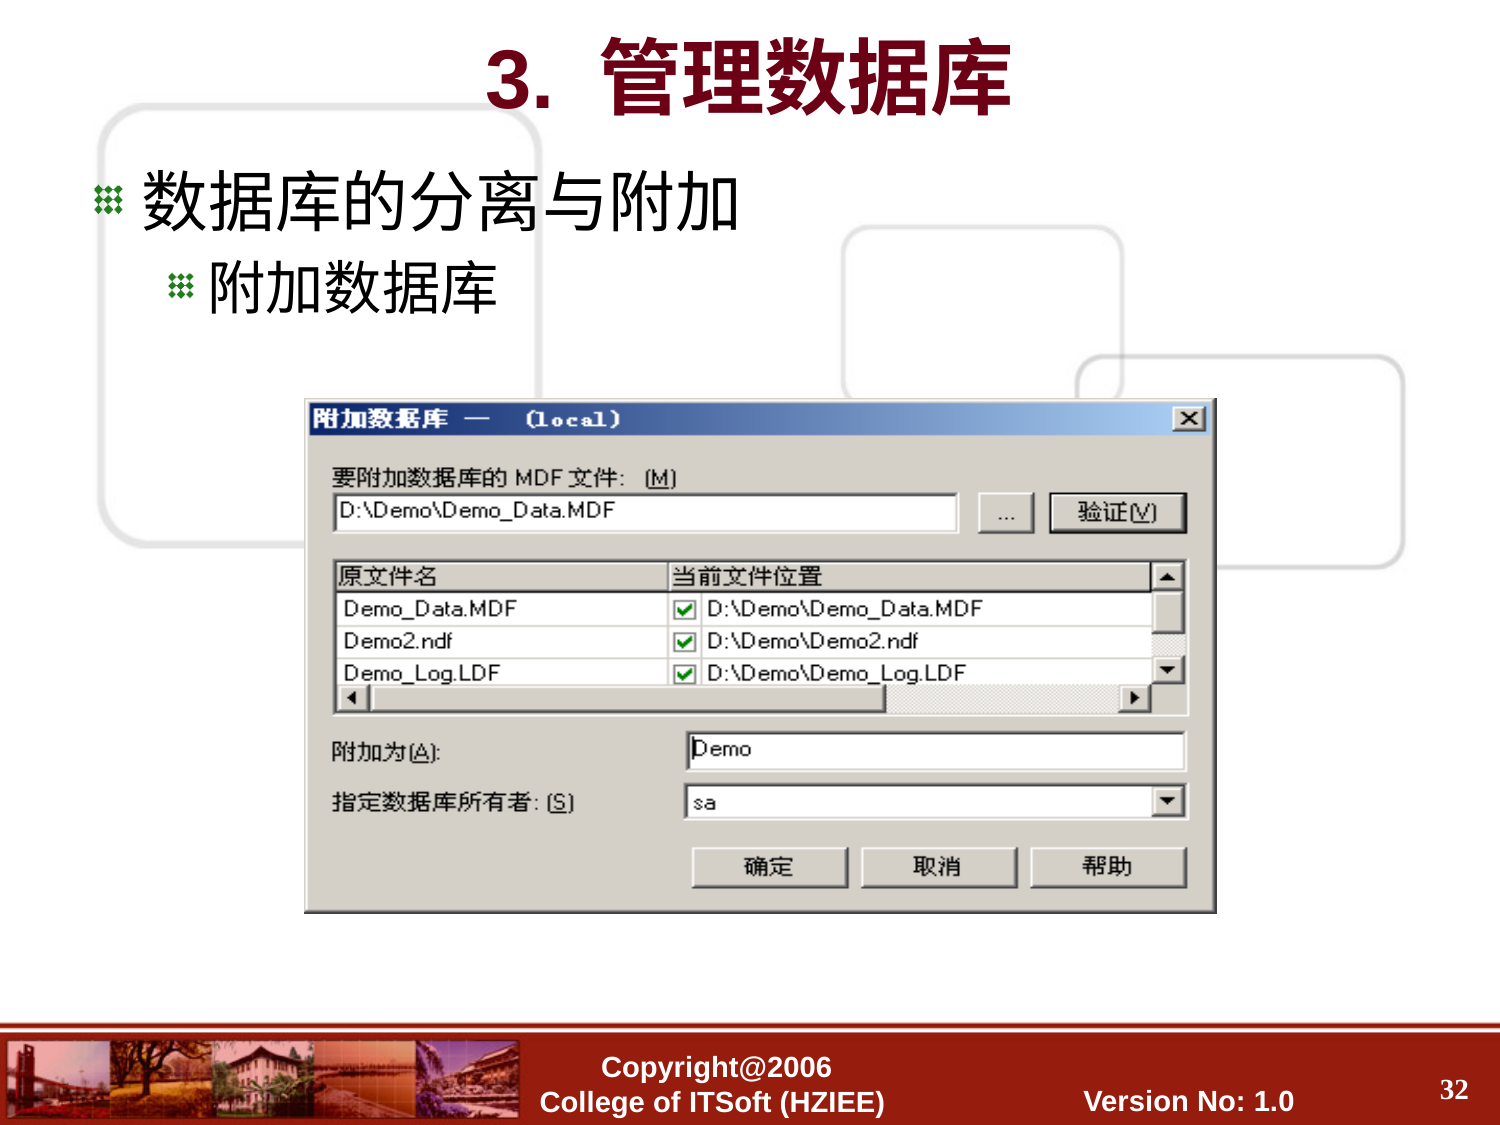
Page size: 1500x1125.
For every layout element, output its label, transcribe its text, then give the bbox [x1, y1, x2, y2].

list 数据库的分离与附加 附加数据库 [70, 152, 1421, 323]
title 3. 管理数据库 [75, 23, 1425, 128]
picture [0, 0, 1500, 1125]
